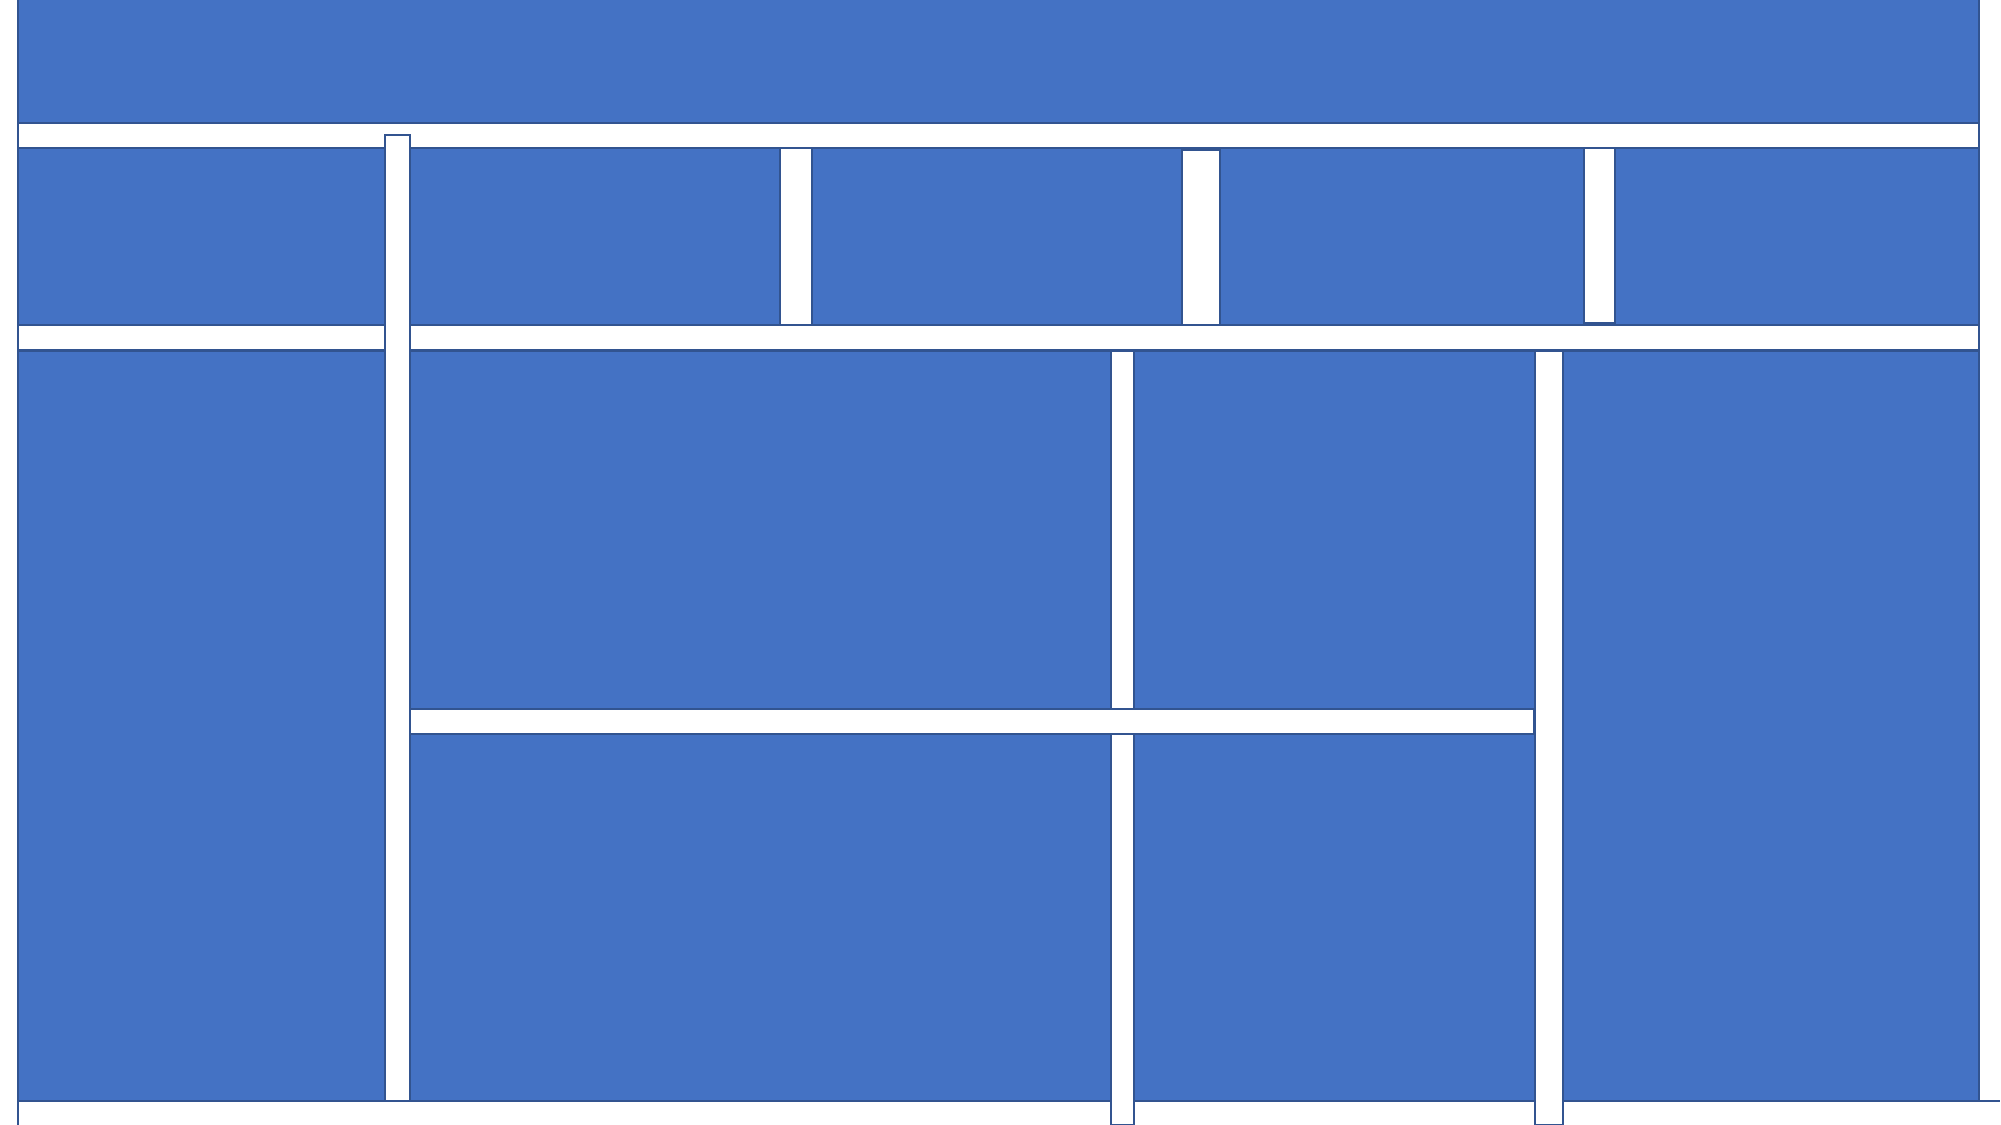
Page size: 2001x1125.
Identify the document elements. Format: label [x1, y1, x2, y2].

text_box [1978, 0, 2000, 1100]
text_box [1110, 350, 1135, 708]
text_box [19, 324, 384, 352]
text_box [779, 147, 813, 326]
text_box [1135, 735, 1534, 1100]
text_box [1583, 147, 1616, 324]
text_box [19, 122, 1978, 149]
text_box [411, 735, 1110, 1100]
text_box [384, 134, 411, 1100]
text_box [813, 149, 1181, 324]
text_box [411, 324, 1978, 352]
text_box [1564, 1100, 2000, 1125]
text_box [1110, 735, 1135, 1125]
text_box [19, 149, 384, 324]
text_box [1181, 149, 1221, 326]
text_box [1564, 352, 1978, 1100]
text_box [19, 352, 384, 1100]
text_box [17, 1100, 1110, 1125]
text_box [1616, 149, 1978, 324]
text_box [411, 352, 1110, 708]
text_box [1135, 1100, 1534, 1125]
text_box [19, 0, 1978, 122]
text_box [0, 0, 19, 1125]
text_box [1534, 350, 1564, 1125]
text_box [409, 708, 1535, 735]
text_box [1221, 149, 1583, 324]
text_box [1135, 352, 1534, 708]
text_box [411, 149, 779, 324]
